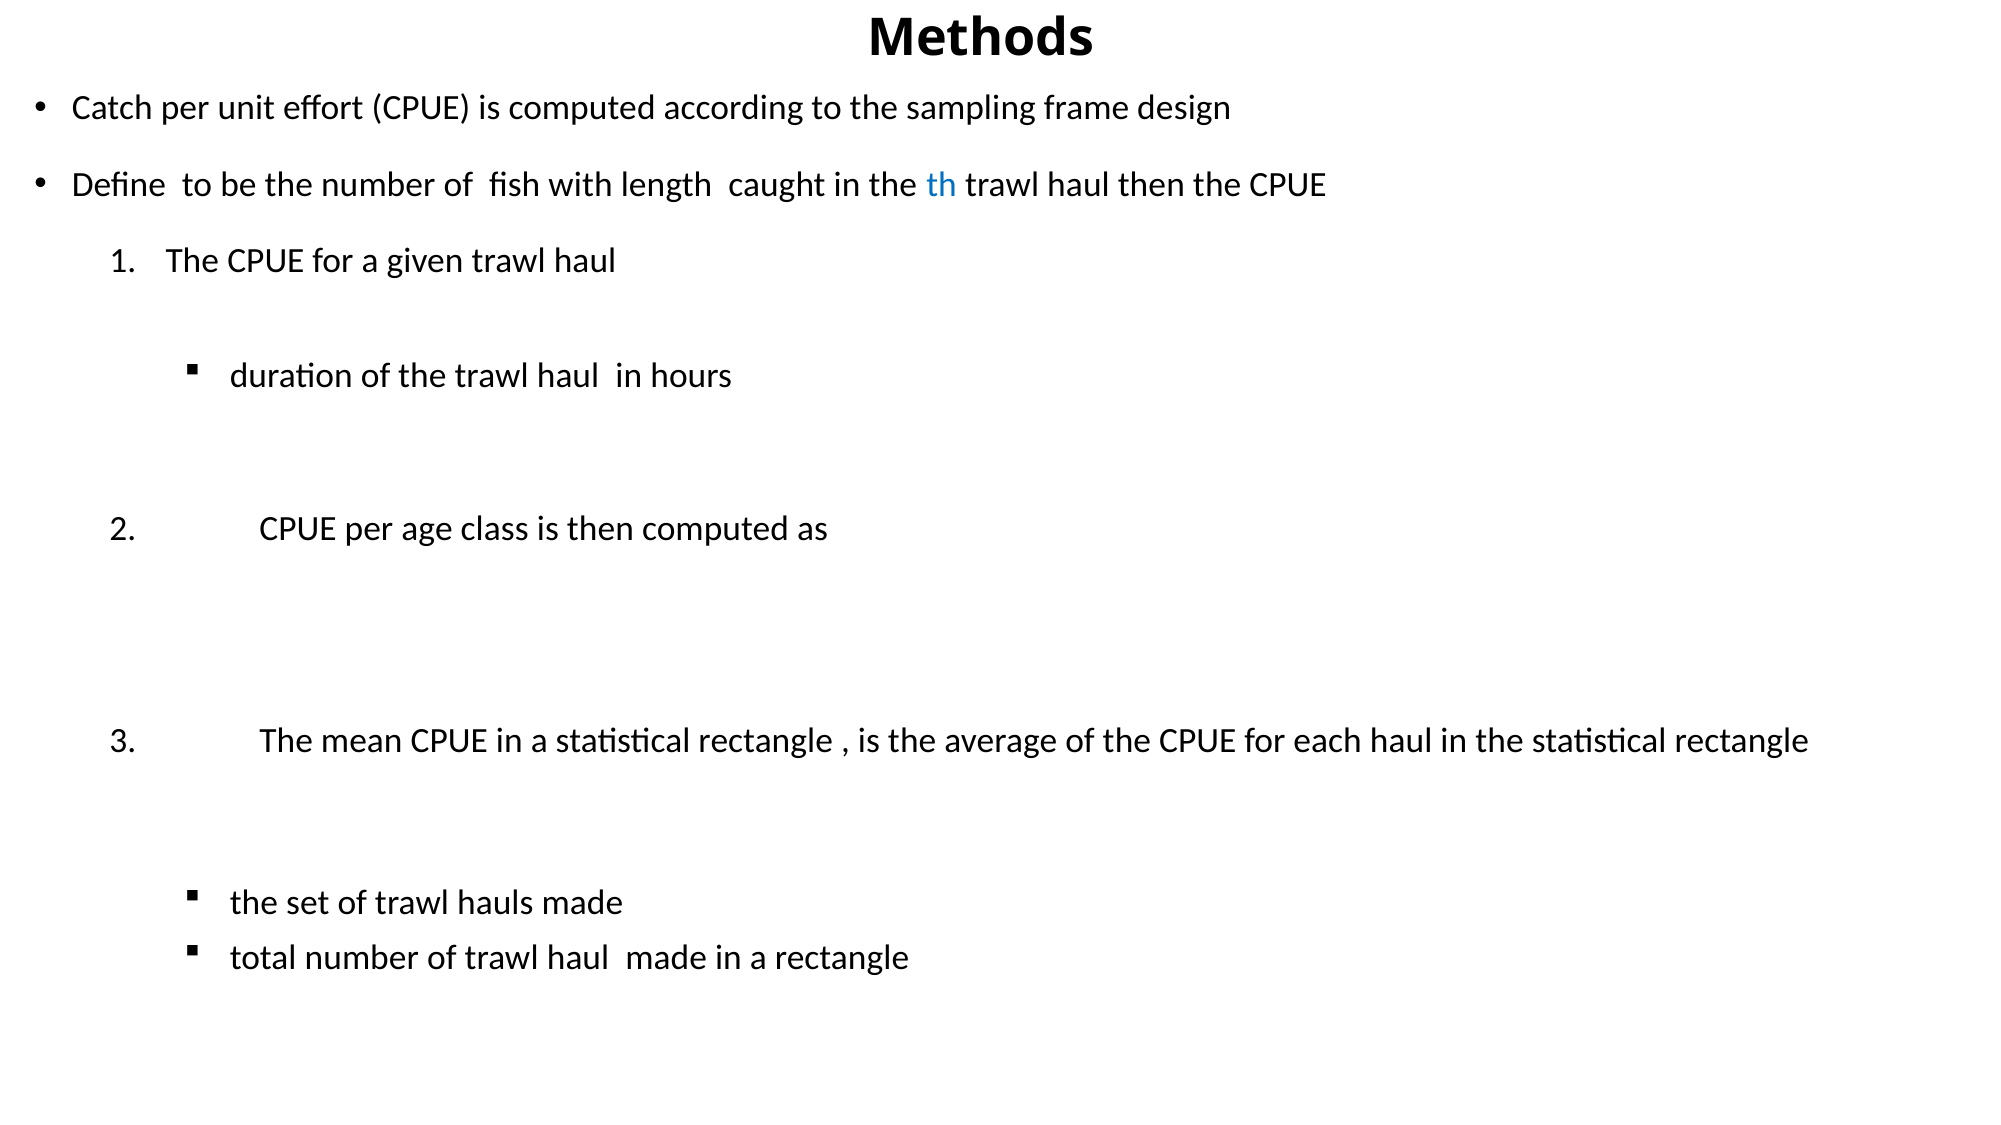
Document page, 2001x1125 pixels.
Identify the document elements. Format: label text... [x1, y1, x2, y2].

title Methods [118, 13, 1844, 64]
